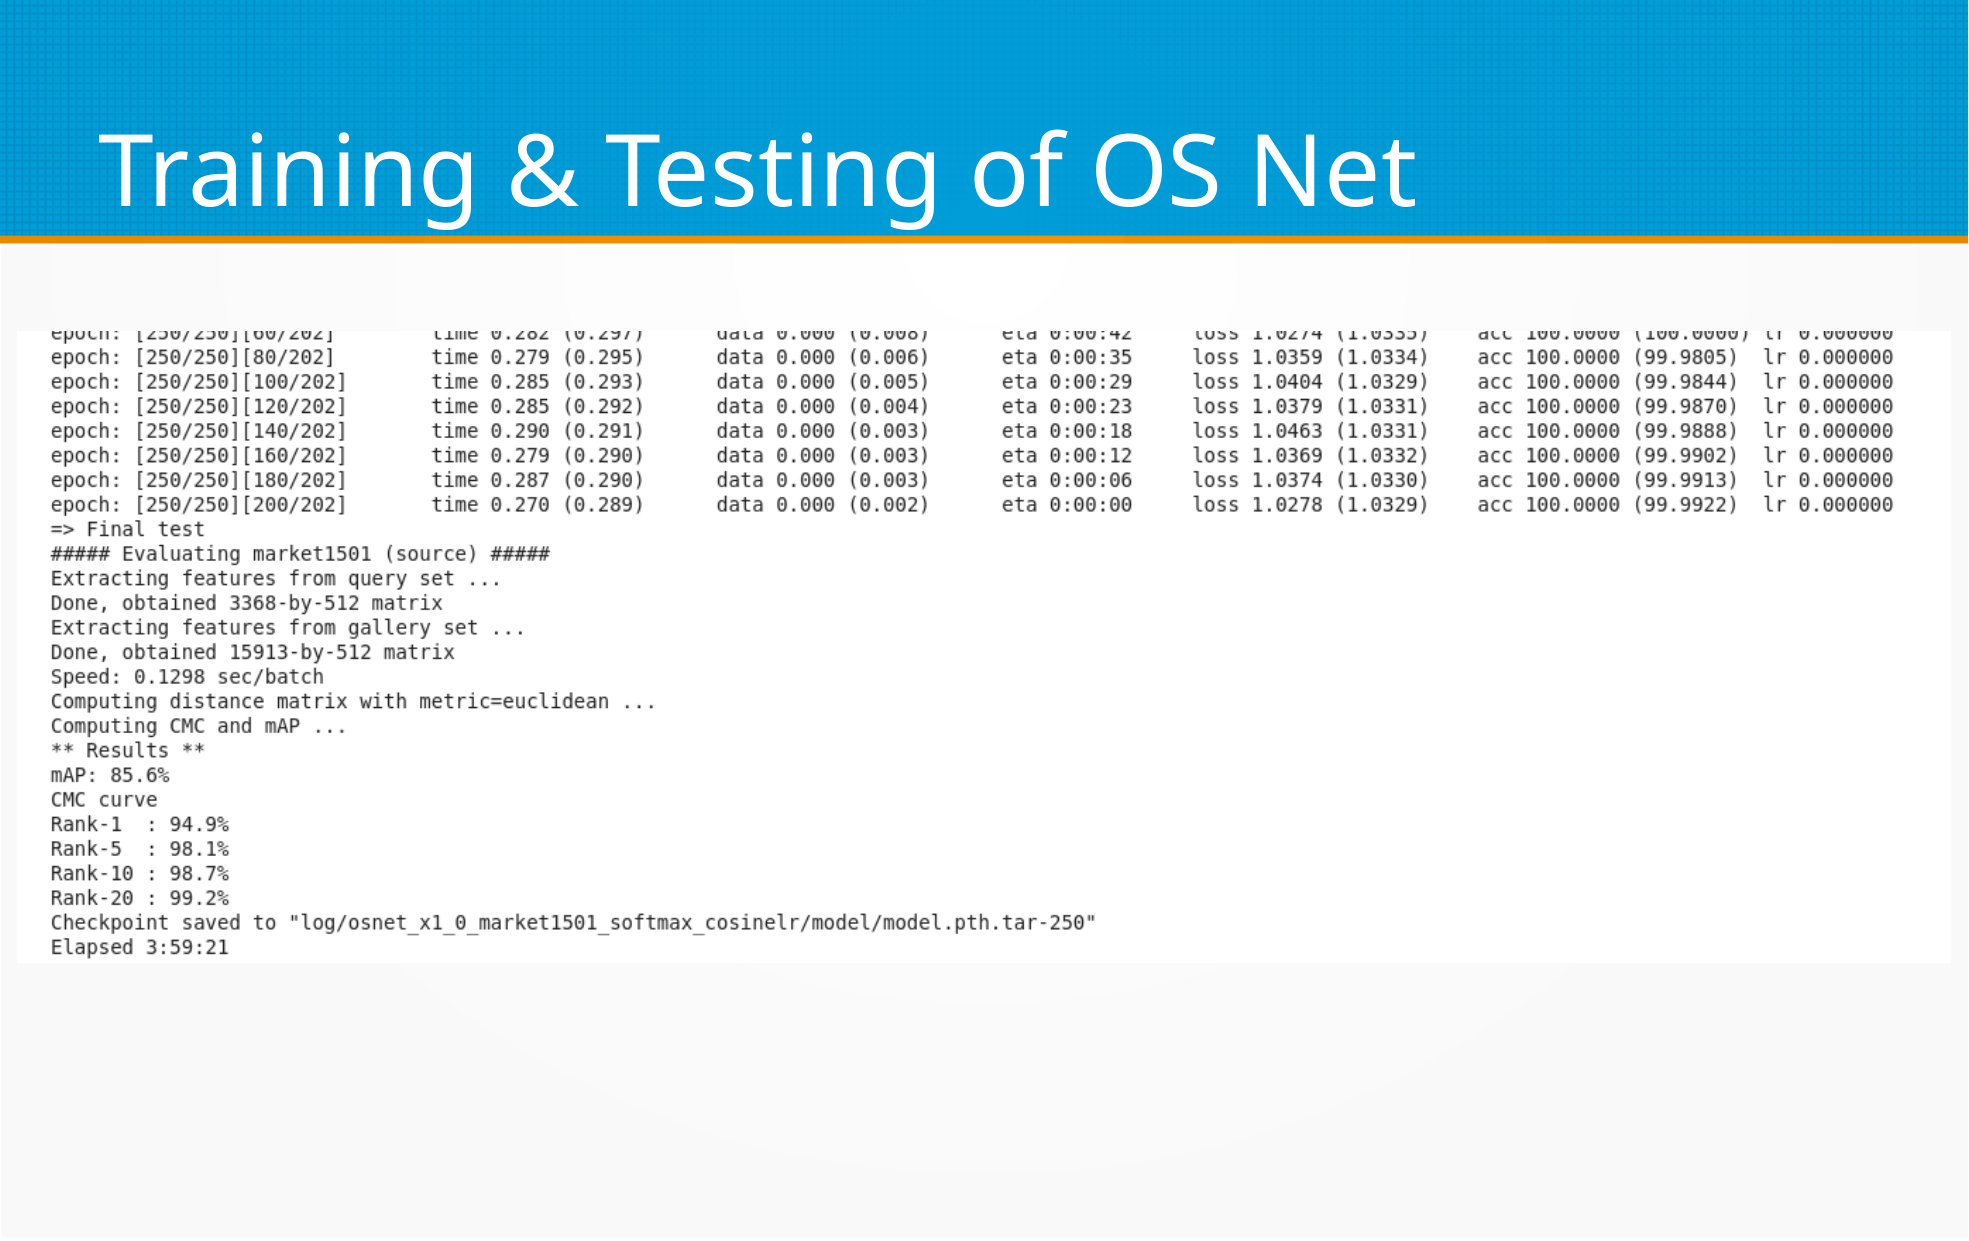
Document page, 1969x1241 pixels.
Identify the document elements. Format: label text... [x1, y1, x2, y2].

picture [0, 236, 1969, 1241]
title Training & Testing of OS Net [98, 19, 1870, 227]
